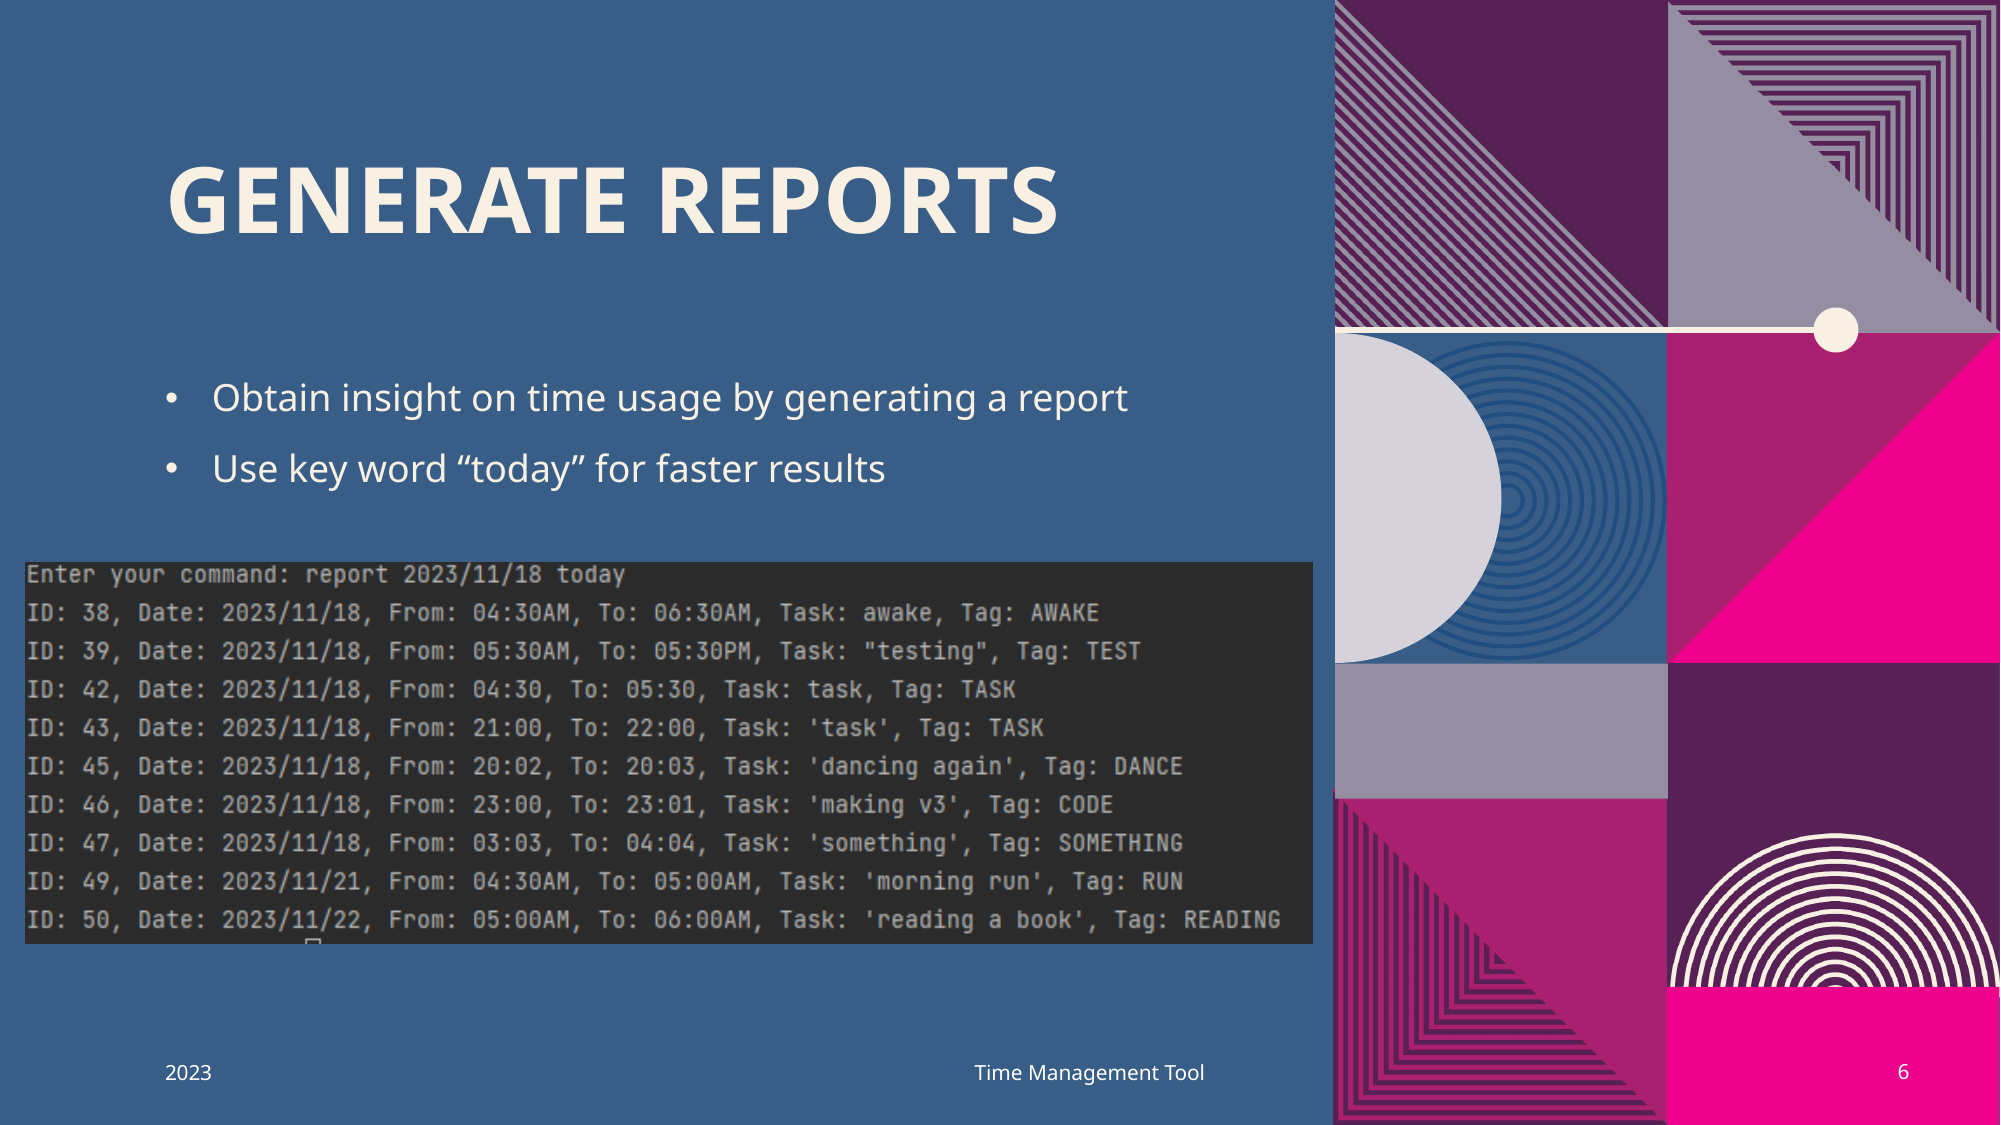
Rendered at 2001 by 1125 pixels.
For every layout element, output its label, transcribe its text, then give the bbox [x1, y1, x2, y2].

slide_number 2023 [150, 1042, 330, 1103]
picture [1335, 0, 2001, 333]
picture [25, 562, 1313, 944]
list Obtain insight on time usage by generating a report Use key word “today” for faster results [150, 361, 1266, 562]
footer Time Management Tool [902, 1042, 1278, 1103]
slide_number 6 [1849, 1042, 1925, 1103]
picture [1333, 791, 1667, 1125]
picture [1669, 833, 2001, 998]
title Generate Reports [150, 146, 1266, 361]
